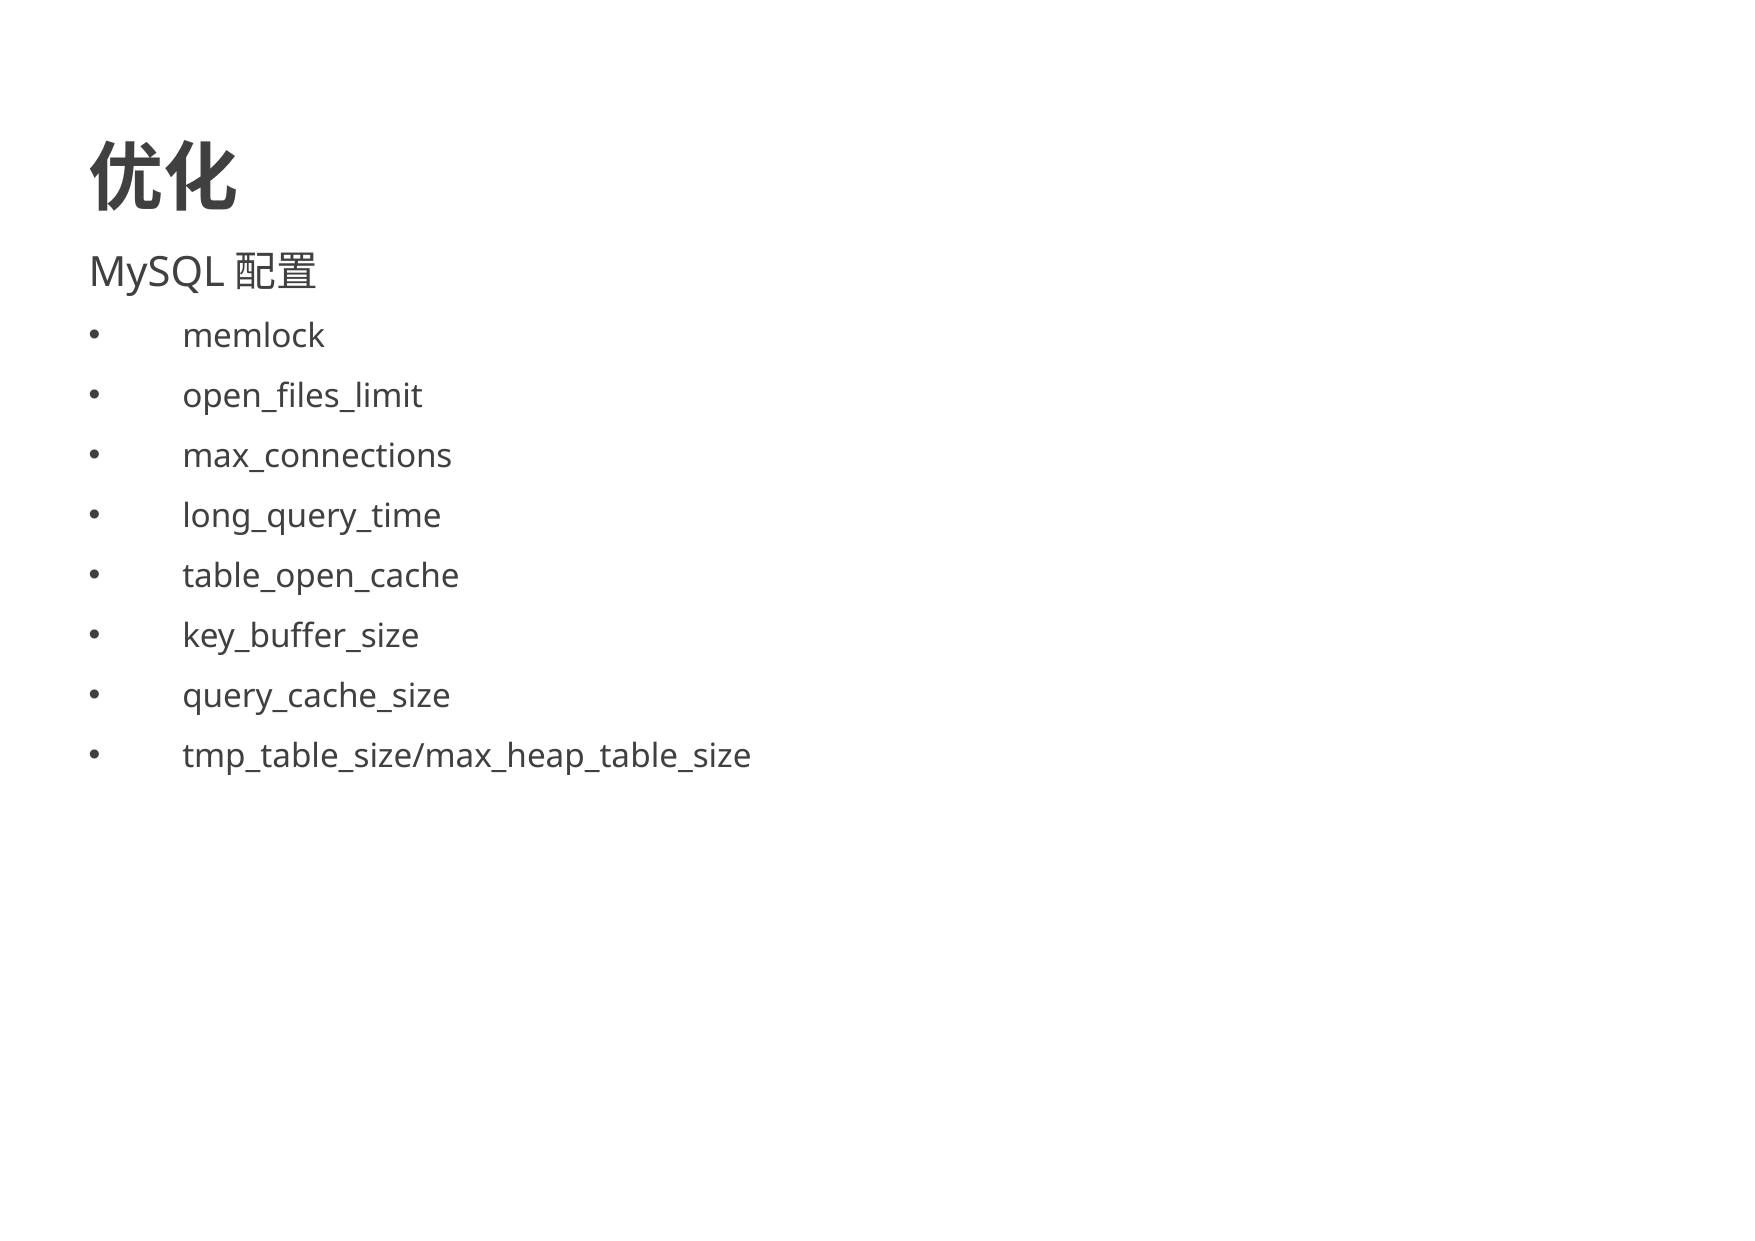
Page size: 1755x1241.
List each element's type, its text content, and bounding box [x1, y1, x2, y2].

text_box 优化 [73, 76, 1716, 212]
text_box MySQL配置 memlock open_files_limit max_connections long_query_time table_open_cache key_buffer_size query_cache_size tmp_table_size/max_heap_table_size [73, 212, 1716, 781]
